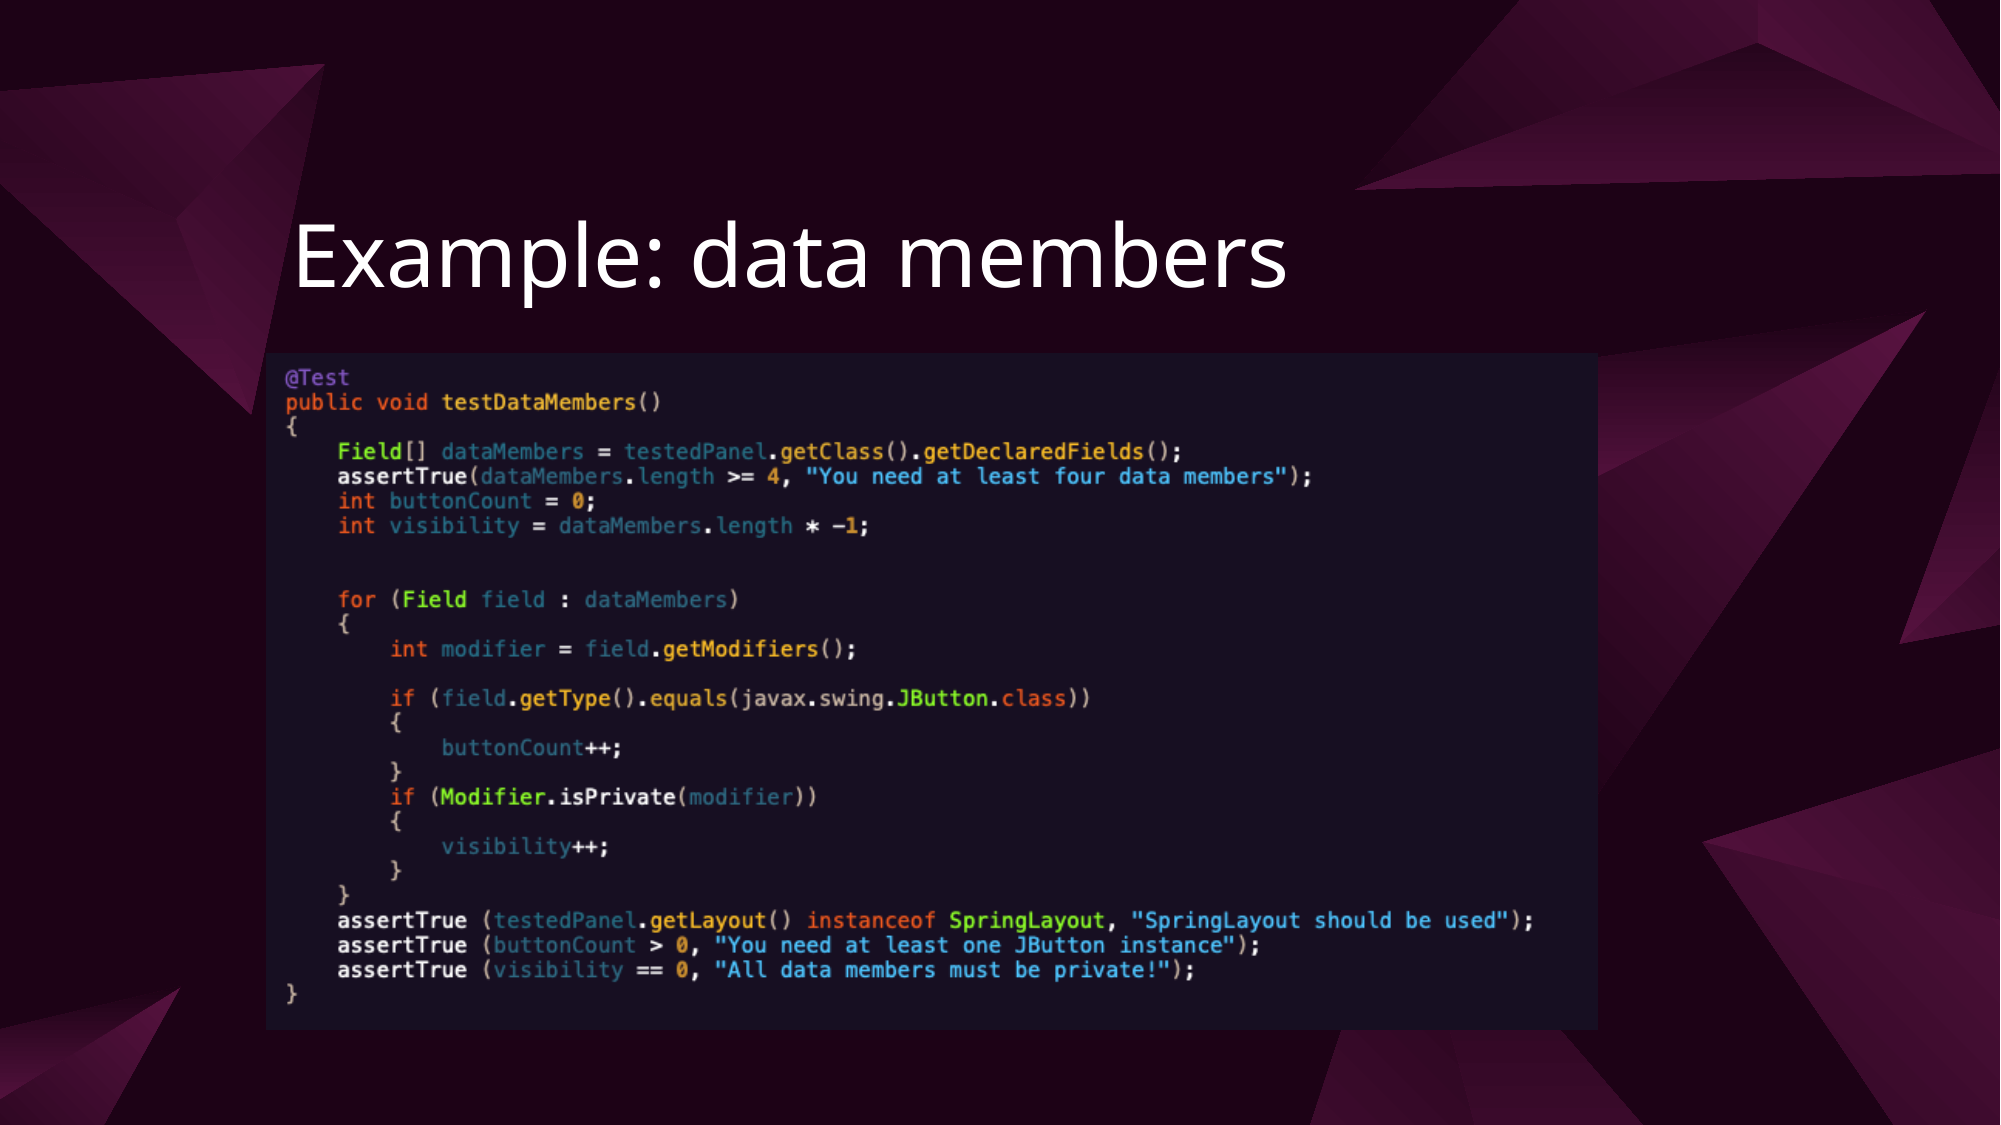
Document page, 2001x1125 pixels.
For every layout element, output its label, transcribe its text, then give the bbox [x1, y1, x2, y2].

title Example: data members [291, 176, 1709, 307]
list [266, 353, 1598, 1031]
